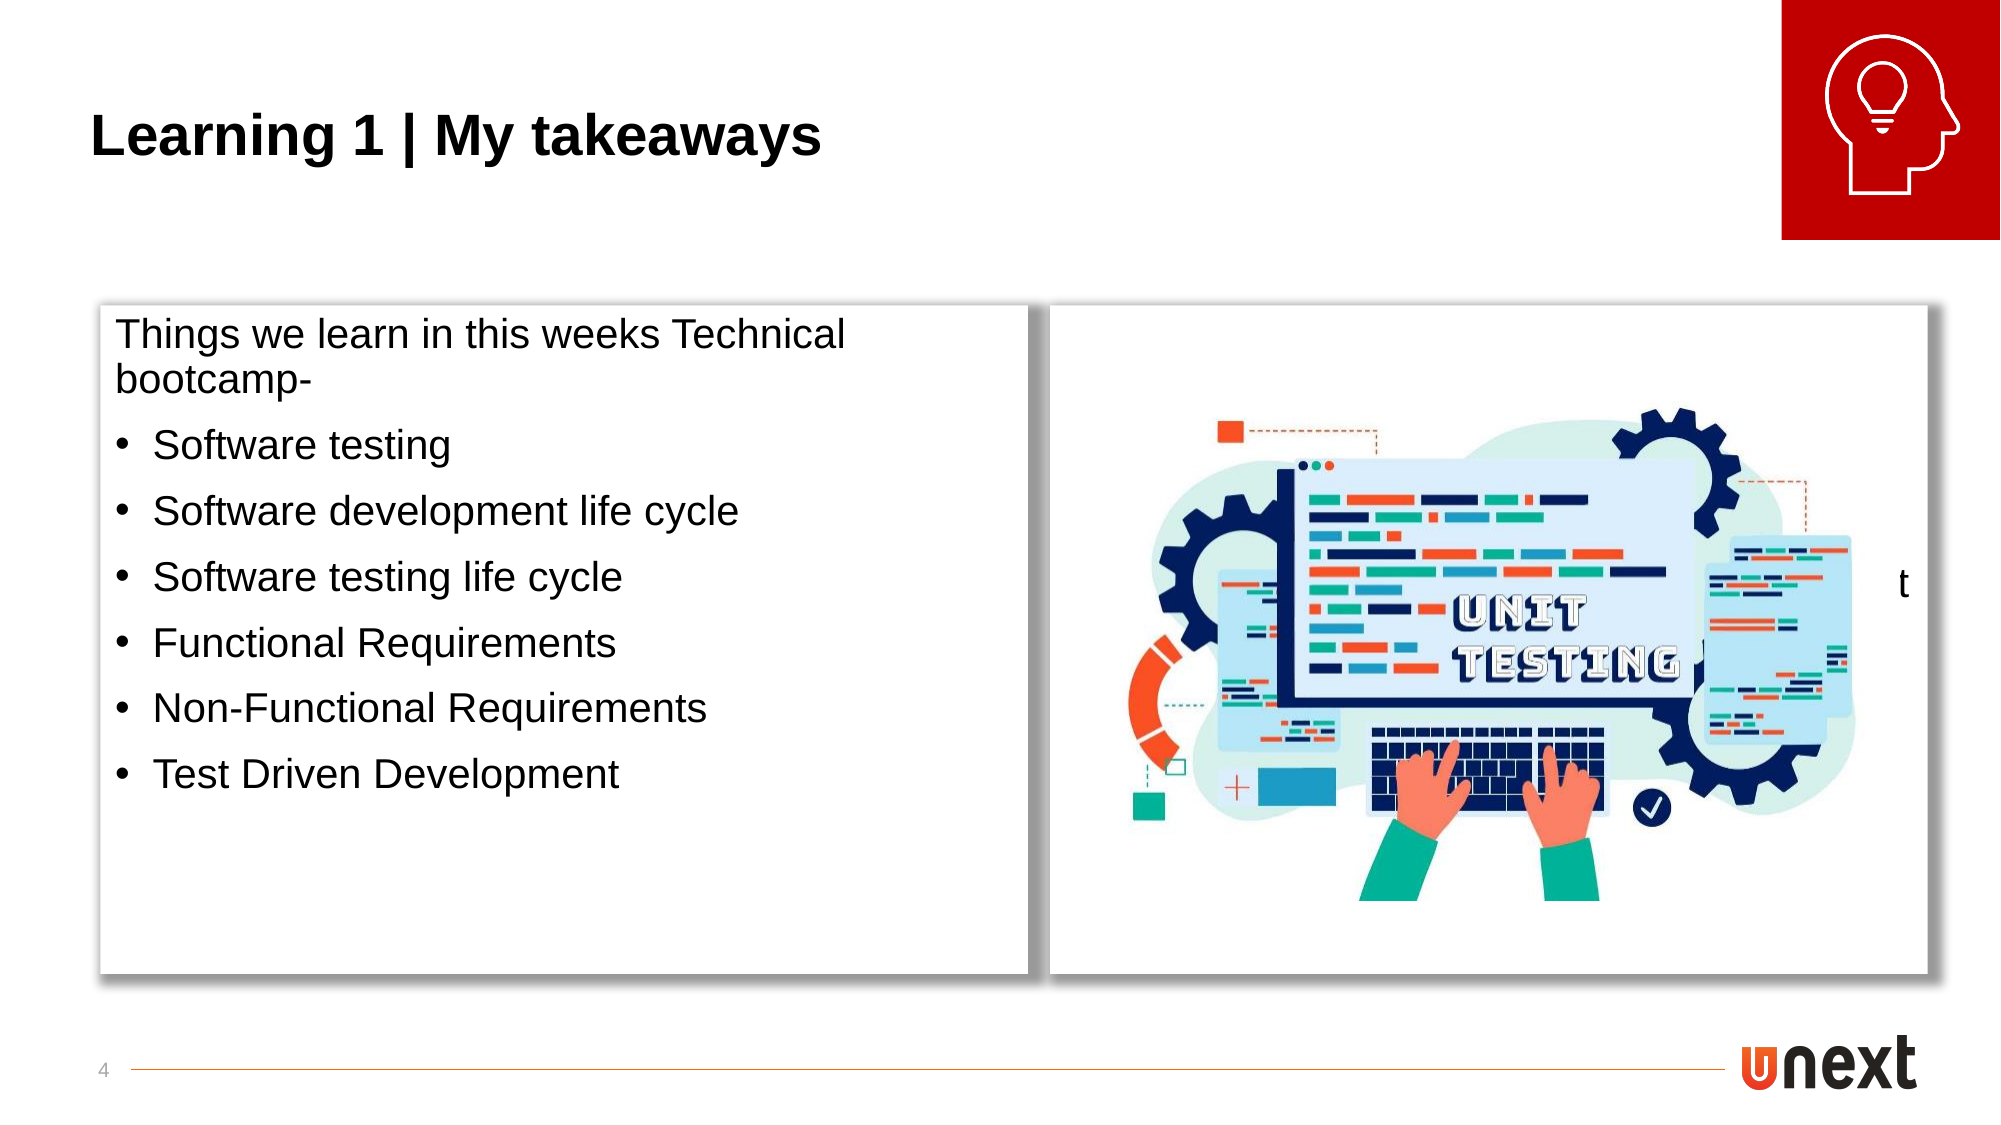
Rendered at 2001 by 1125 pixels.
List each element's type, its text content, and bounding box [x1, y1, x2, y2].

text_box Things we learn in this weeks Technical bootcamp- Software testing Software development life cycle Software testing life cycle Functional Requirements Non-Functional Requirements Test Driven Development [100, 305, 1028, 974]
picture [1797, 23, 1988, 214]
picture [1064, 385, 1900, 901]
title Learning 1 | My takeaways [76, 78, 1797, 196]
text_box [Add a graphic that provides evidence of what you learned] [1050, 305, 1928, 974]
text_box [1781, 0, 2000, 241]
slide_number 4 [48, 1047, 110, 1091]
picture [1742, 1035, 1917, 1090]
